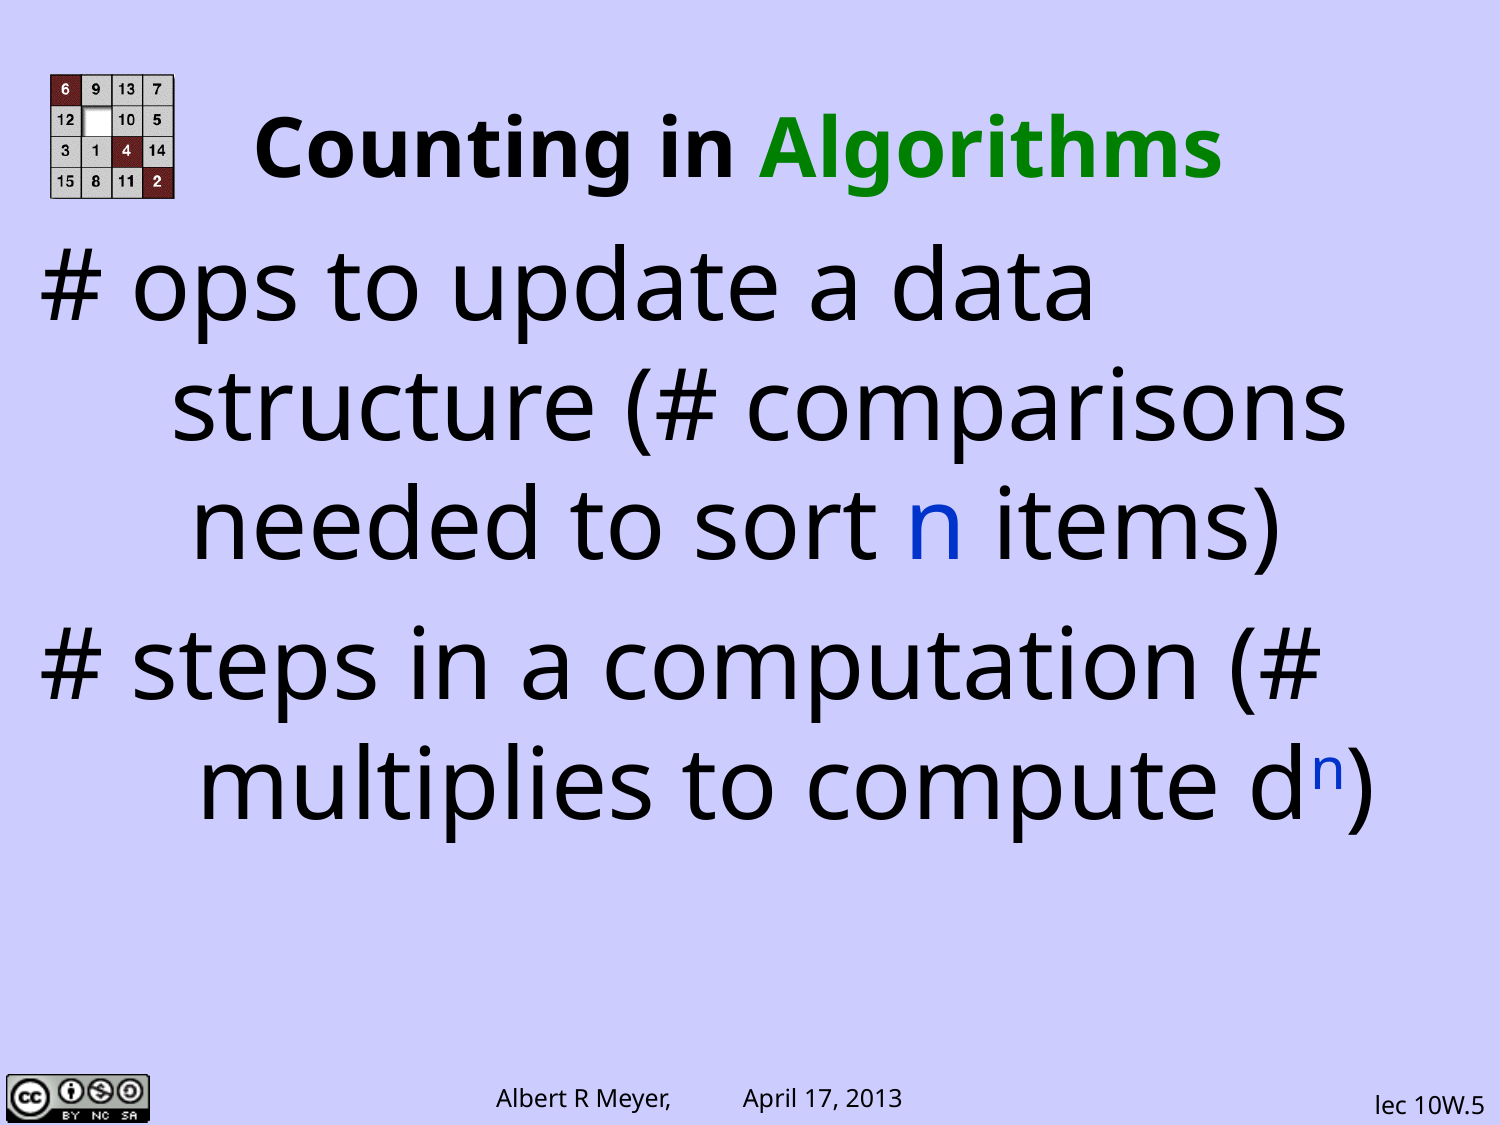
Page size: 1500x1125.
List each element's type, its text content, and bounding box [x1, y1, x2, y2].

picture [50, 74, 175, 199]
picture [6, 1074, 150, 1123]
slide_number lec 10W.5 [1249, 1082, 1500, 1125]
title Counting in Algorithms [237, 49, 1476, 238]
list # ops to update a data structure (# comparisons needed to sort n items) # steps in a computation (# multiplies to compute dn) [24, 212, 1463, 926]
